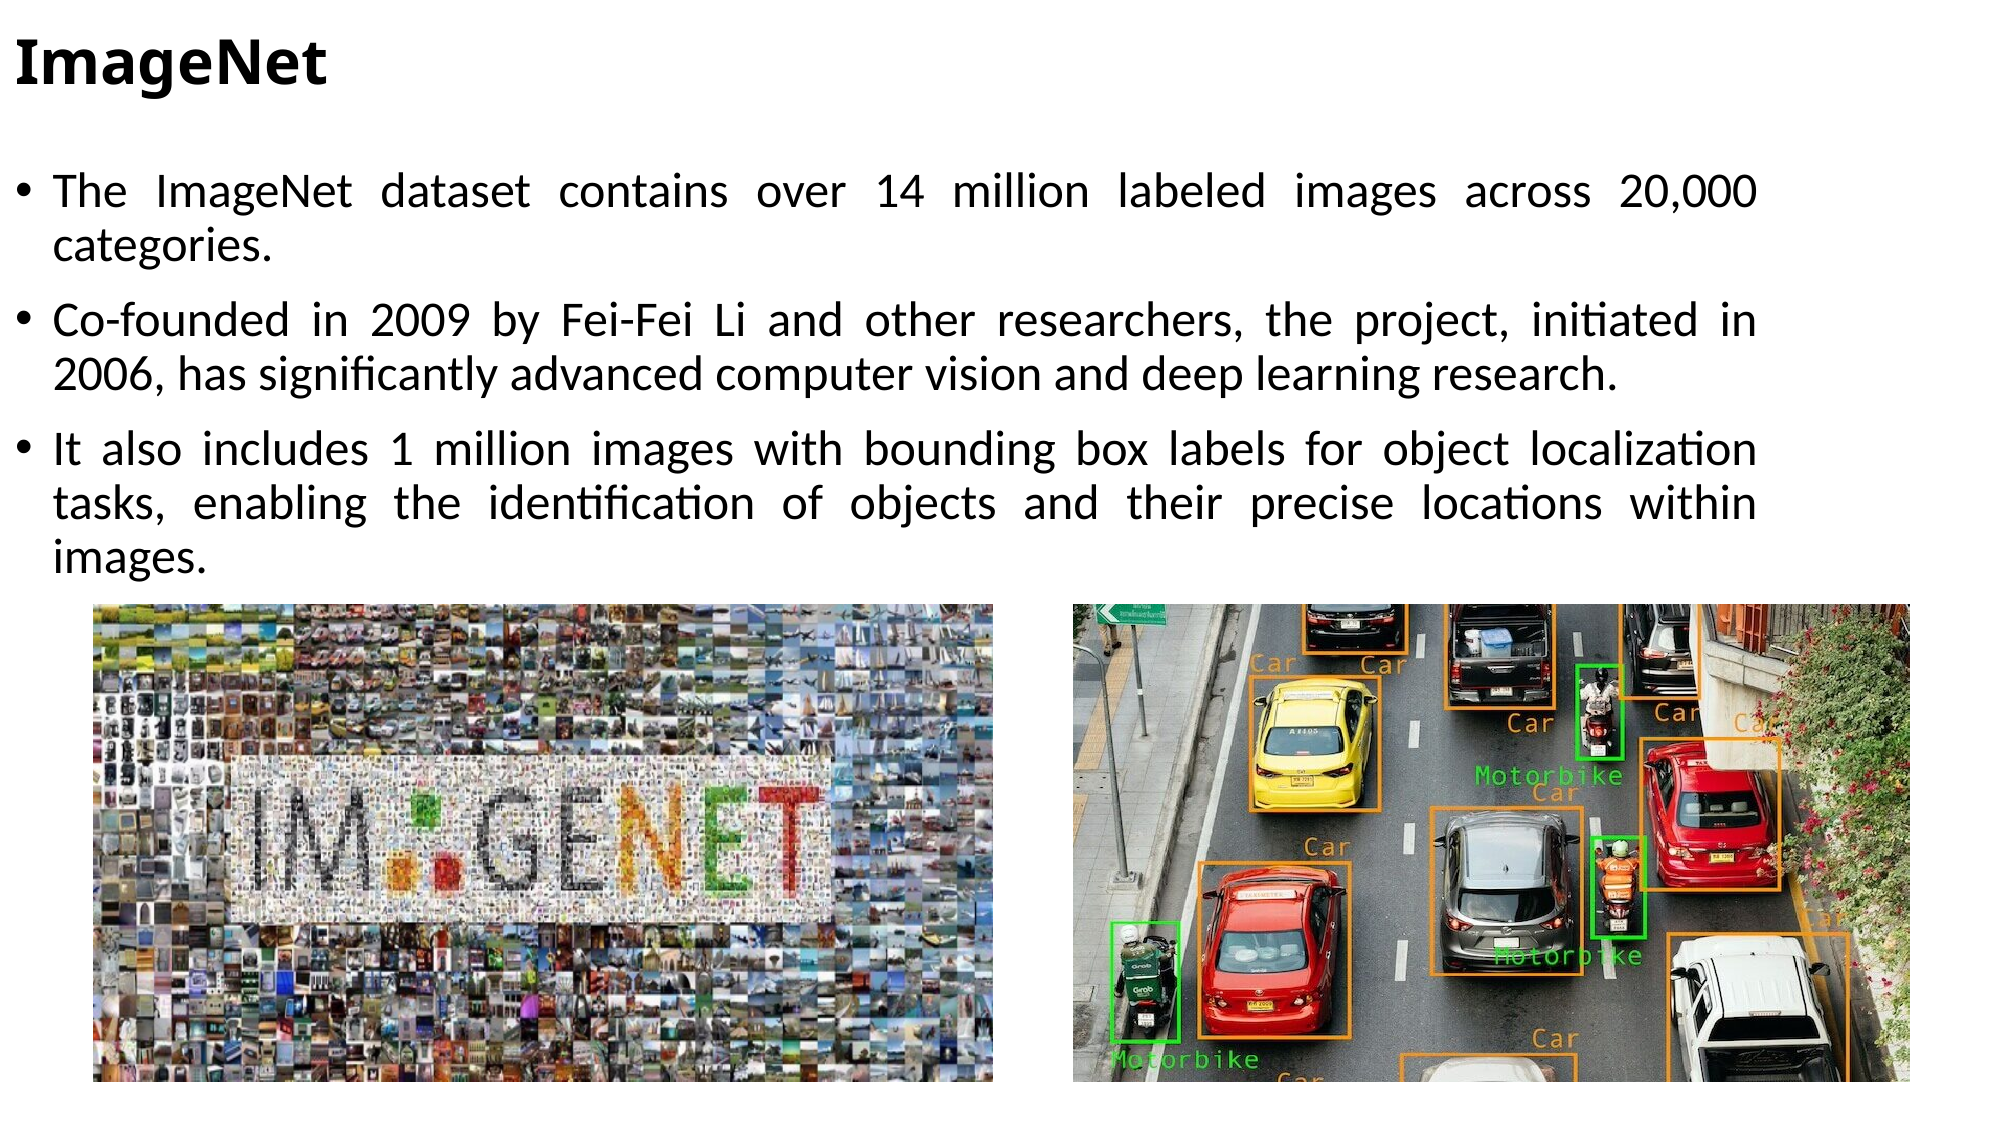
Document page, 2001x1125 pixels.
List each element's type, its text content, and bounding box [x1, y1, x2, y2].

picture [93, 604, 993, 1082]
title ImageNet [0, 0, 369, 129]
picture [1073, 604, 1910, 1082]
list The ImageNet dataset contains over 14 million labeled images across 20,000 categories. Co-founded in 2009 by Fei-Fei Li and other researchers, the project, initiated in 2006, has significantly advanced computer vision and deep learning research. It also includes 1 million images with bounding box labels for object localization tasks, enabling the identification of objects and their precise locations within images. [0, 157, 1774, 700]
